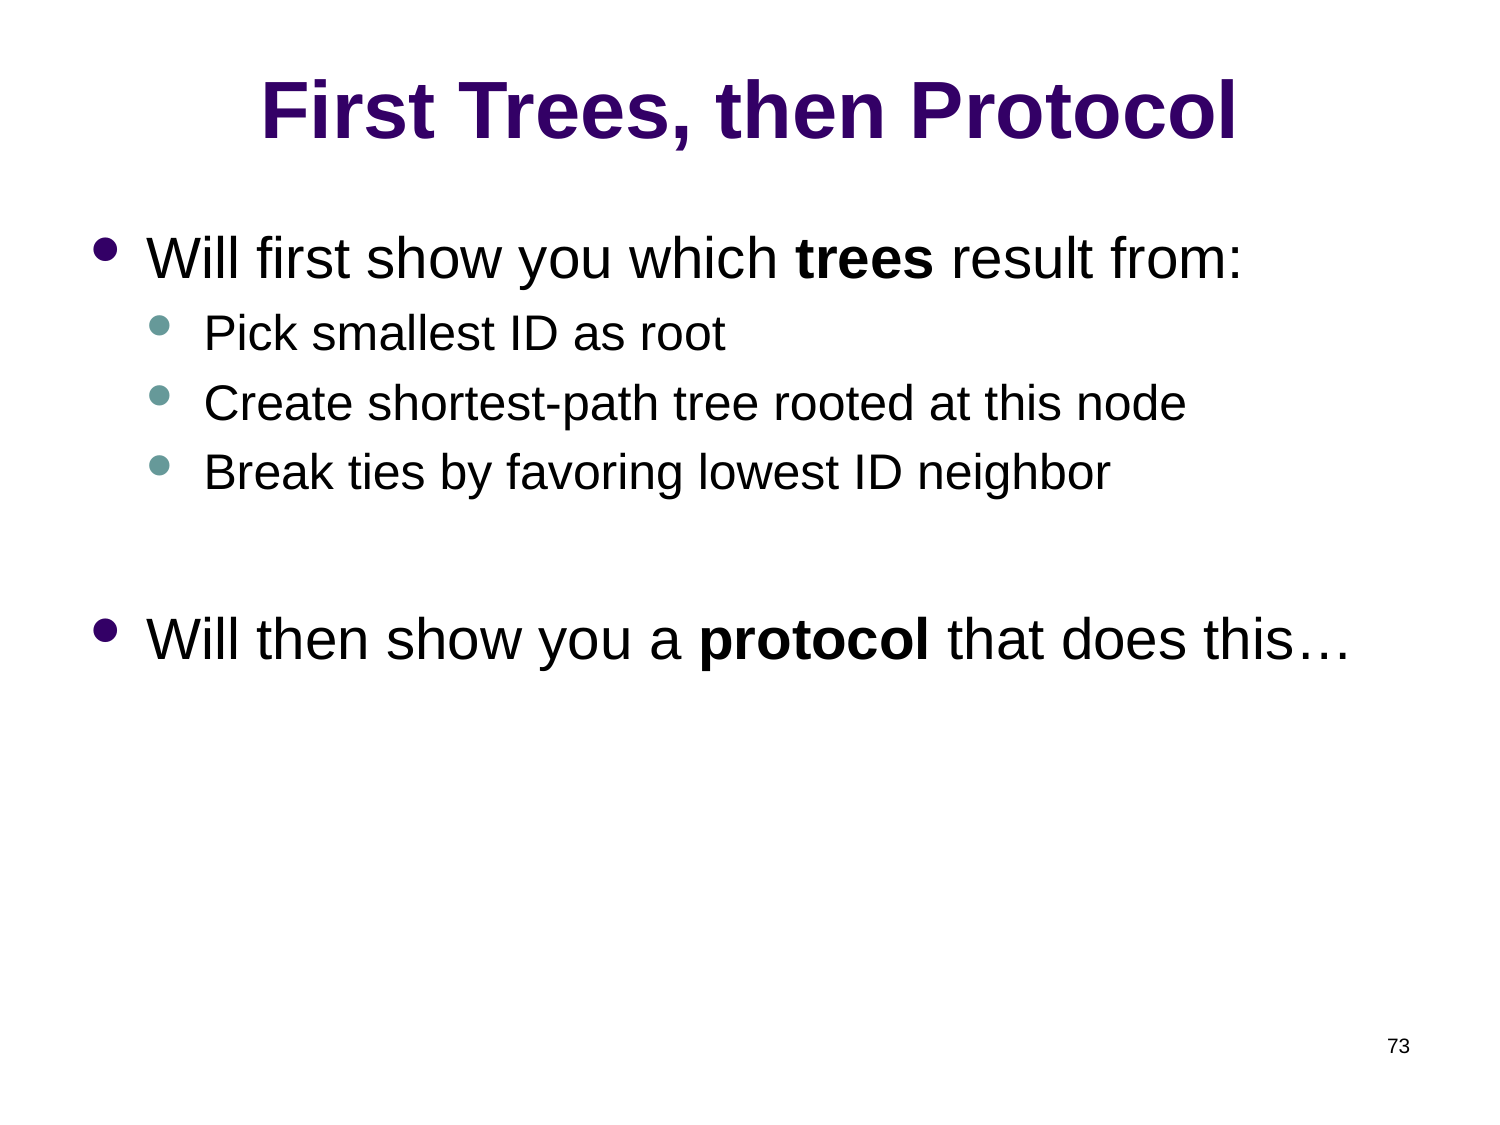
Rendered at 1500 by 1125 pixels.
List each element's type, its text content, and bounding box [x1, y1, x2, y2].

title First Trees, then Protocol [0, 20, 1500, 163]
list Will first show you which trees result from: Pick smallest ID as root Create shortest-path tree rooted at this node Break ties by favoring lowest ID neighbor Will then show you a protocol that does this… [75, 212, 1475, 1006]
slide_number 73 [1074, 1024, 1426, 1101]
